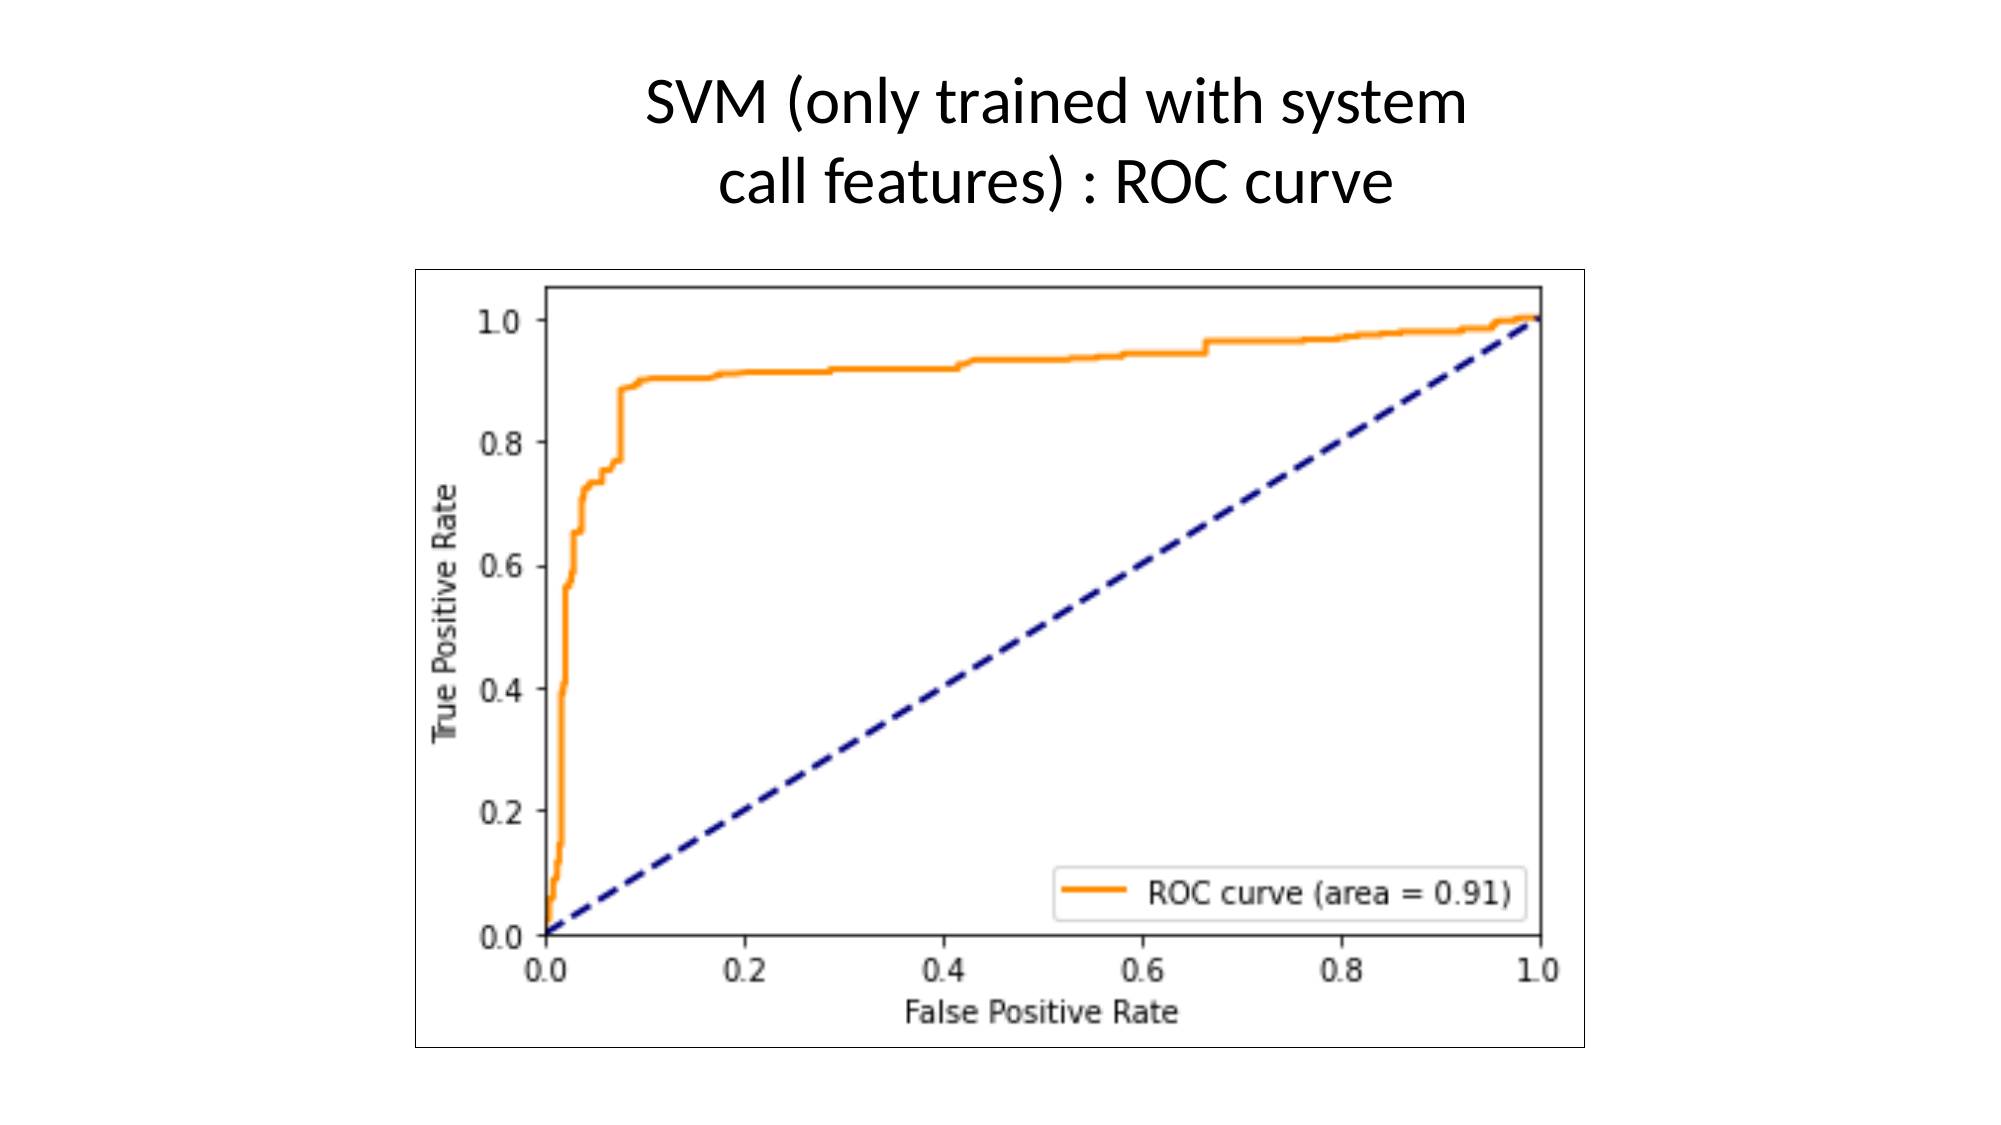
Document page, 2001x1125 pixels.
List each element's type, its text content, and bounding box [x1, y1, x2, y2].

picture [415, 269, 1585, 1048]
text_box SVM (only trained with system call features) : ROC curve [578, 49, 1536, 225]
